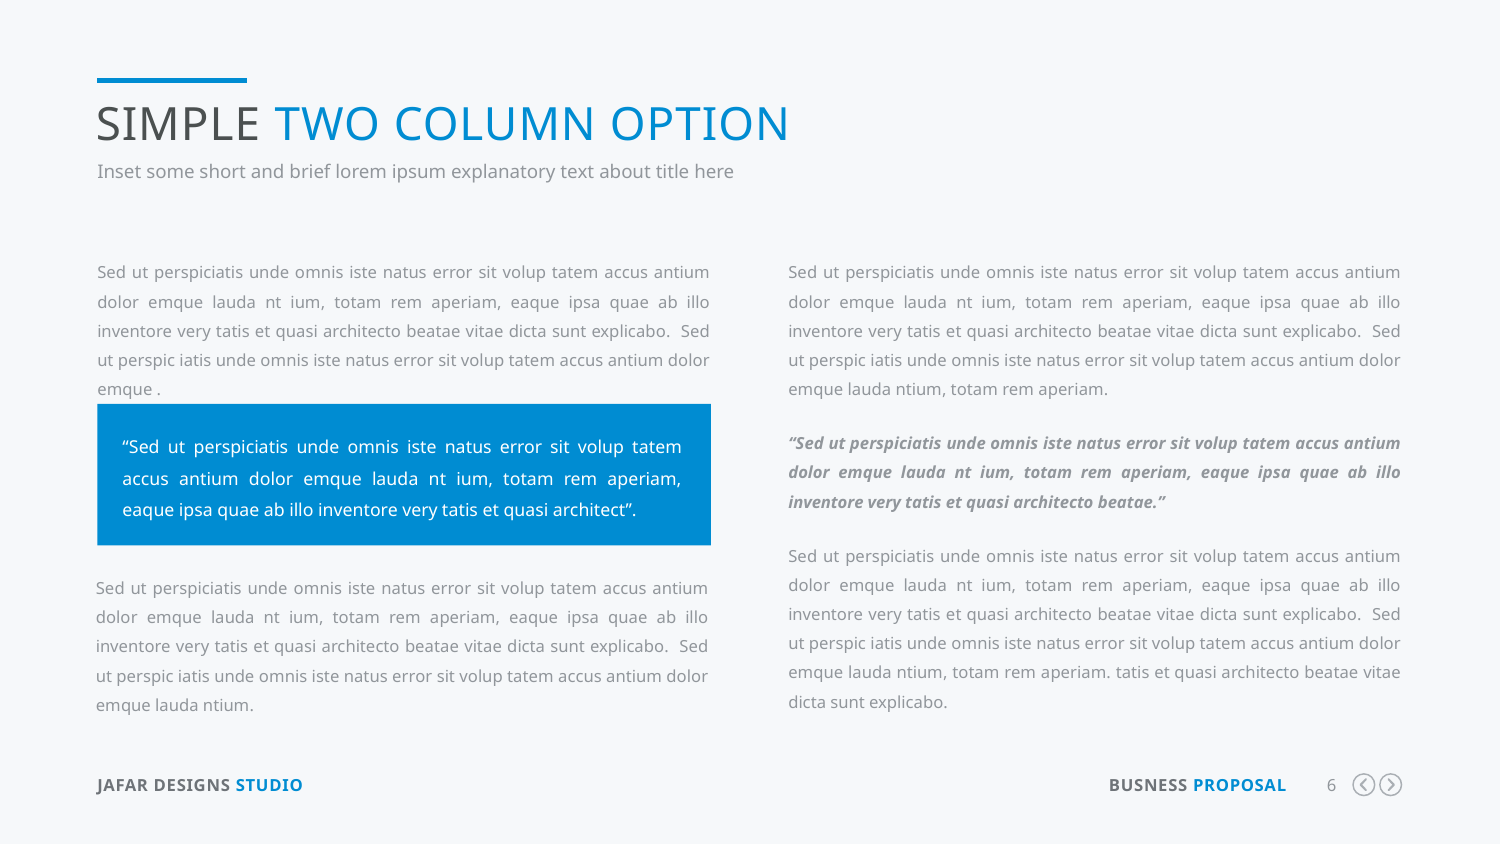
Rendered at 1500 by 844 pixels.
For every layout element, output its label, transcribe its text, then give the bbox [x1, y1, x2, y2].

list Simple two column option [95, 94, 1401, 158]
text_box Sed ut perspiciatis unde omnis iste natus error sit volup tatem accus antium dolor emque lauda nt ium, totam rem aperiam, eaque ipsa quae ab illo inventore very tatis et quasi architecto beatae vitae dicta sunt explicabo. Sed ut perspic iatis unde omnis iste natus error sit volup tatem accus antium dolor emque lauda ntium. [95, 568, 710, 715]
list Inset some short and brief lorem ipsum explanatory text about title here [97, 157, 1403, 181]
text_box Sed ut perspiciatis unde omnis iste natus error sit volup tatem accus antium dolor emque lauda nt ium, totam rem aperiam, eaque ipsa quae ab illo inventore very tatis et quasi architecto beatae vitae dicta sunt explicabo. Sed ut perspic iatis unde omnis iste natus error sit volup tatem accus antium dolor emque lauda ntium, totam rem aperiam. “Sed ut perspiciatis unde omnis iste natus error sit volup tatem accus antium dolor emque lauda nt ium, totam rem aperiam, eaque ipsa quae ab illo inventore very tatis et quasi architecto beatae.” Sed ut perspiciatis unde omnis iste natus error sit volup tatem accus antium dolor emque lauda nt ium, totam rem aperiam, eaque ipsa quae ab illo inventore very tatis et quasi architecto beatae vitae dicta sunt explicabo. Sed ut perspic iatis unde omnis iste natus error sit volup tatem accus antium dolor emque lauda ntium, totam rem aperiam. tatis et quasi architecto beatae vitae dicta sunt explicabo. [788, 253, 1402, 712]
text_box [97, 403, 711, 546]
text_box Sed ut perspiciatis unde omnis iste natus error sit volup tatem accus antium dolor emque lauda nt ium, totam rem aperiam, eaque ipsa quae ab illo inventore very tatis et quasi architecto beatae vitae dicta sunt explicabo. Sed ut perspic iatis unde omnis iste natus error sit volup tatem accus antium dolor emque . [97, 253, 711, 399]
